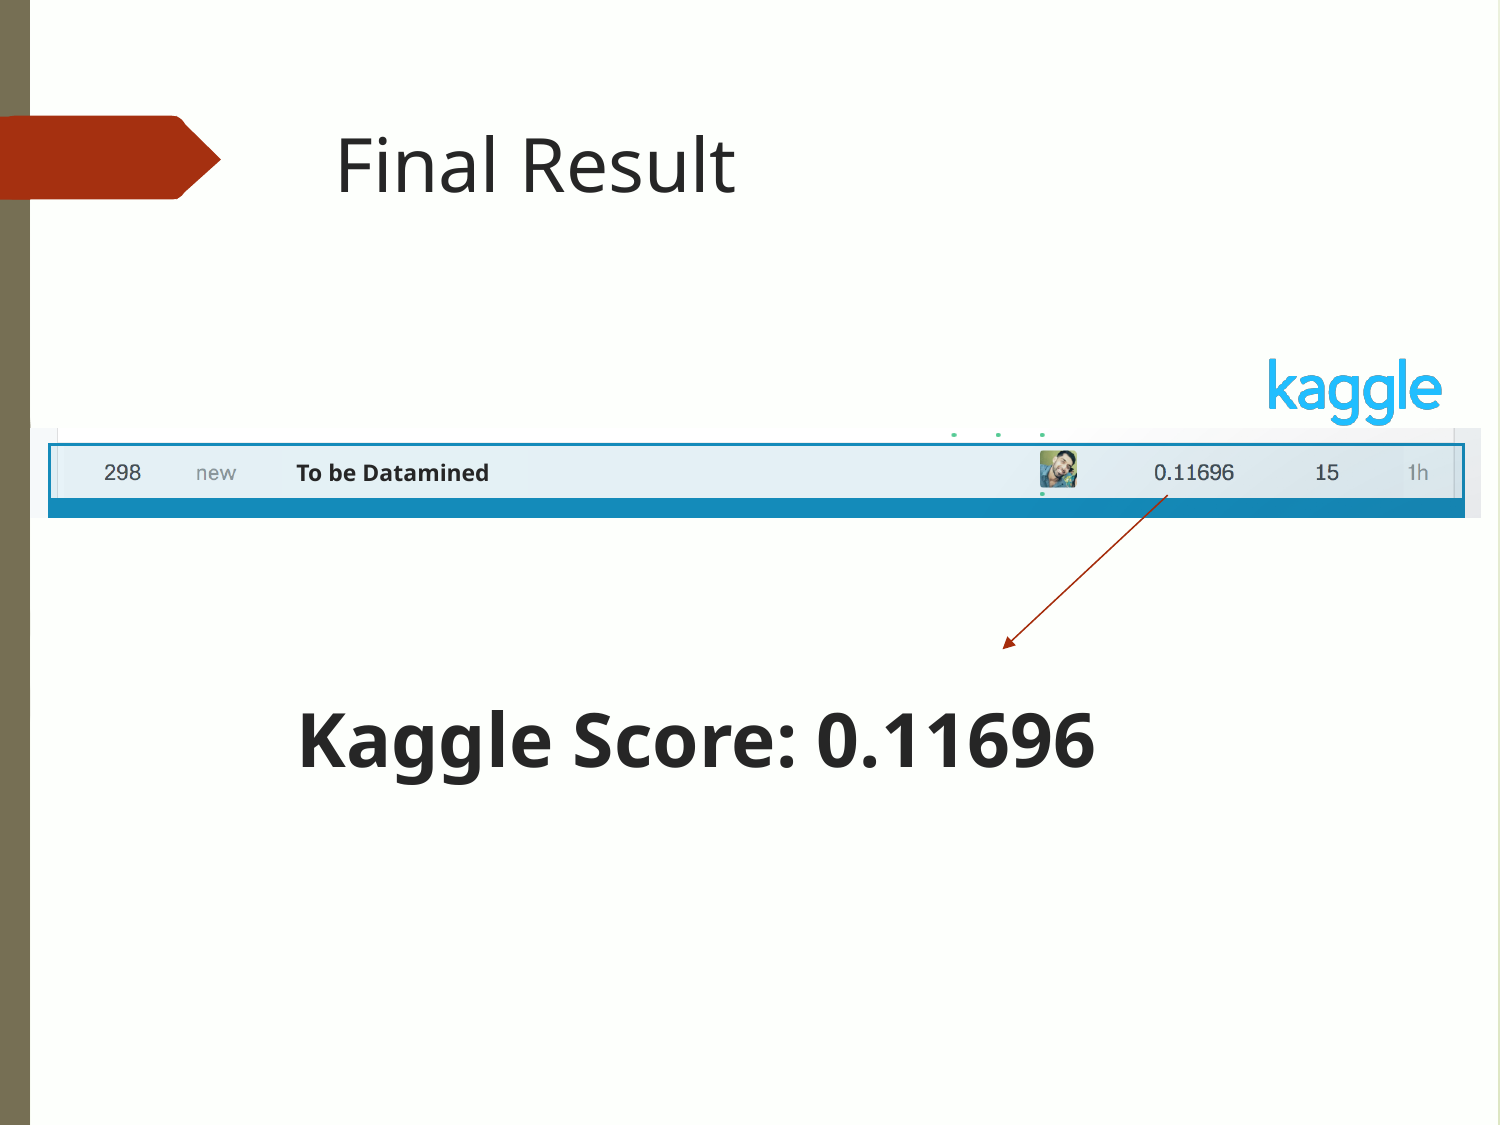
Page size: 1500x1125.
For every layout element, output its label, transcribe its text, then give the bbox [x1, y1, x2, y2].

picture [30, 428, 1481, 519]
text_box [0, 115, 222, 200]
title Final Result [319, 102, 1400, 313]
picture [1268, 358, 1457, 426]
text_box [1002, 494, 1168, 650]
text_box [28, 0, 1500, 1125]
text_box Kaggle Score: 0.11696 [281, 677, 1363, 888]
